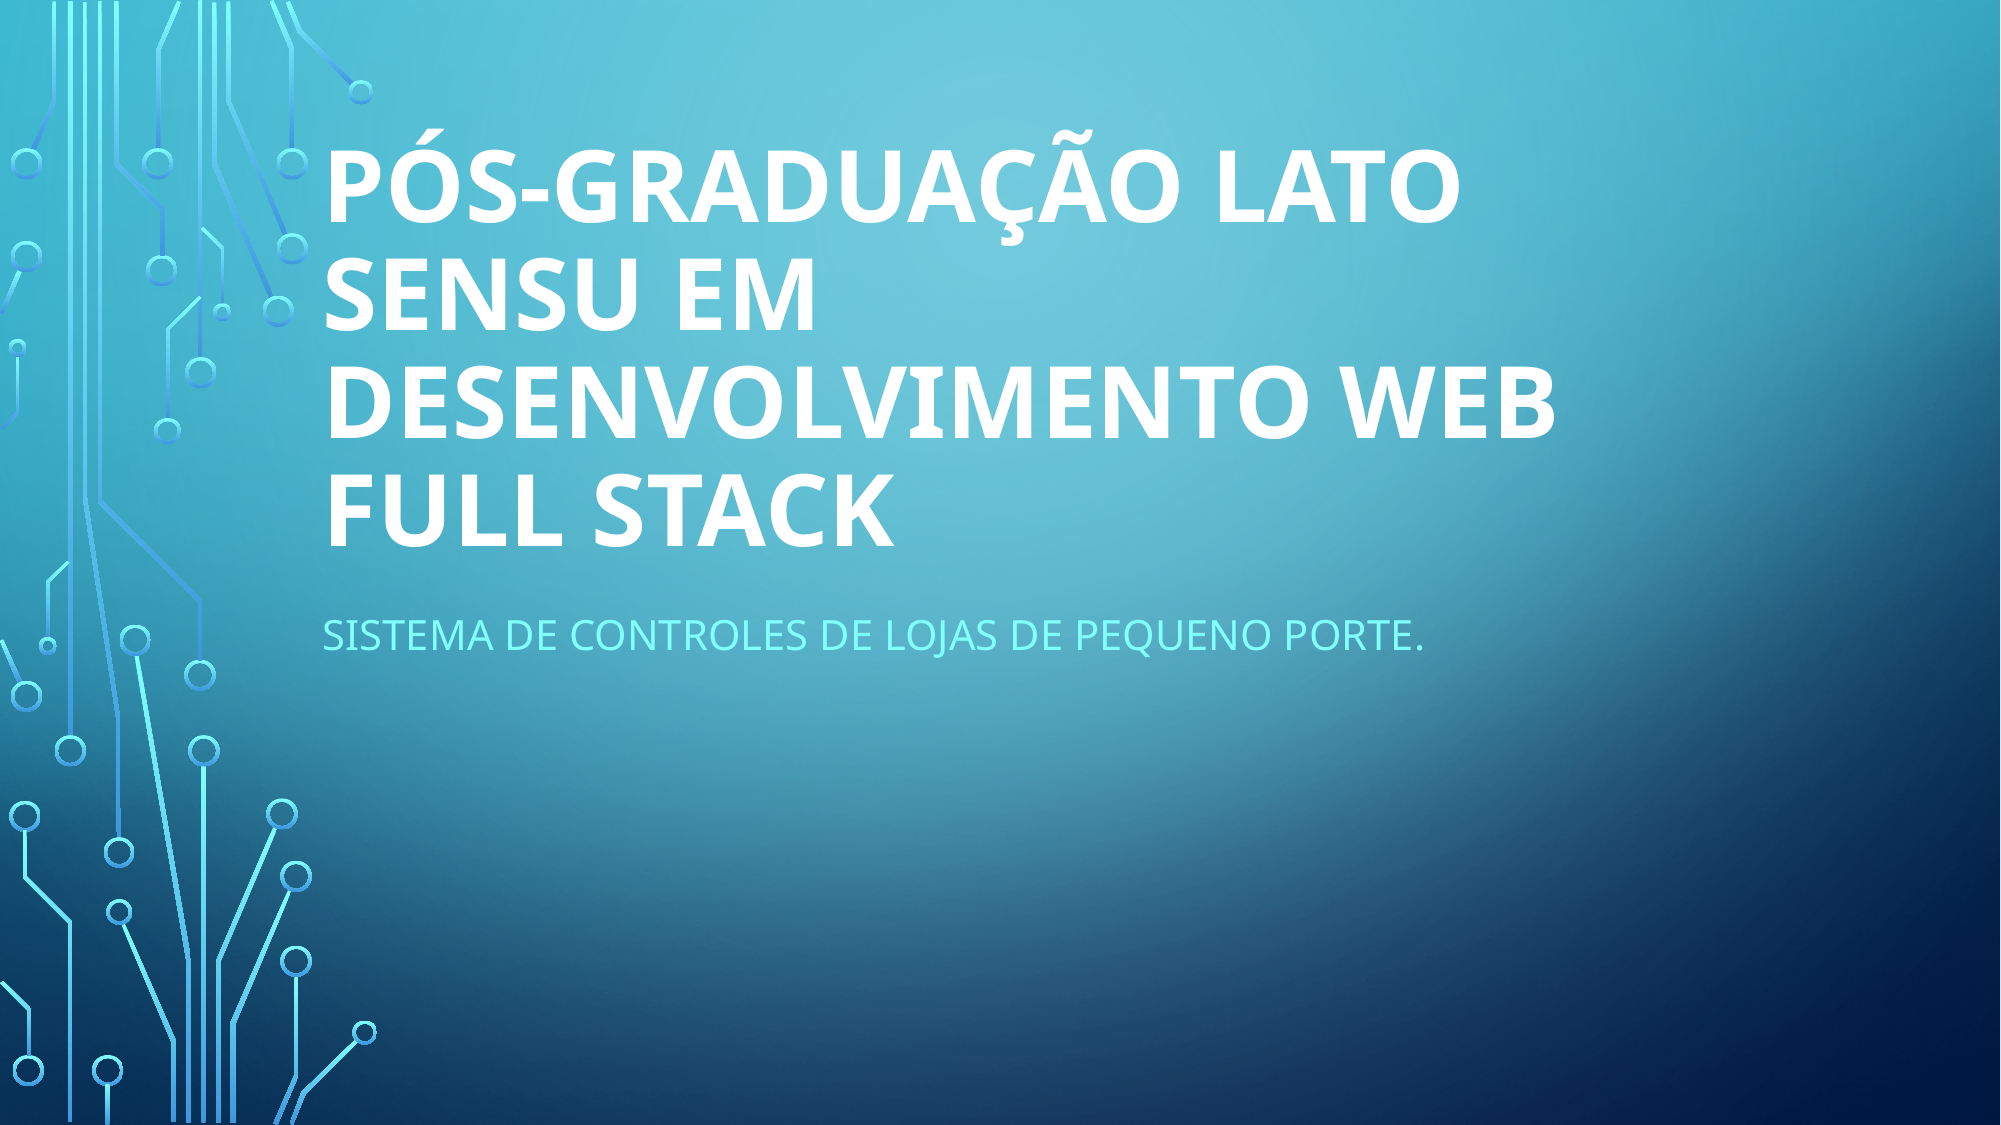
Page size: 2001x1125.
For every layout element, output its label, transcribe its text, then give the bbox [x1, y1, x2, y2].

subtitle sistema de controles de lojas de pequeno porte. [307, 590, 1750, 863]
title Pós-graduação Lato Sensu em Desenvolvimento Web Full Stack [307, 184, 1750, 576]
